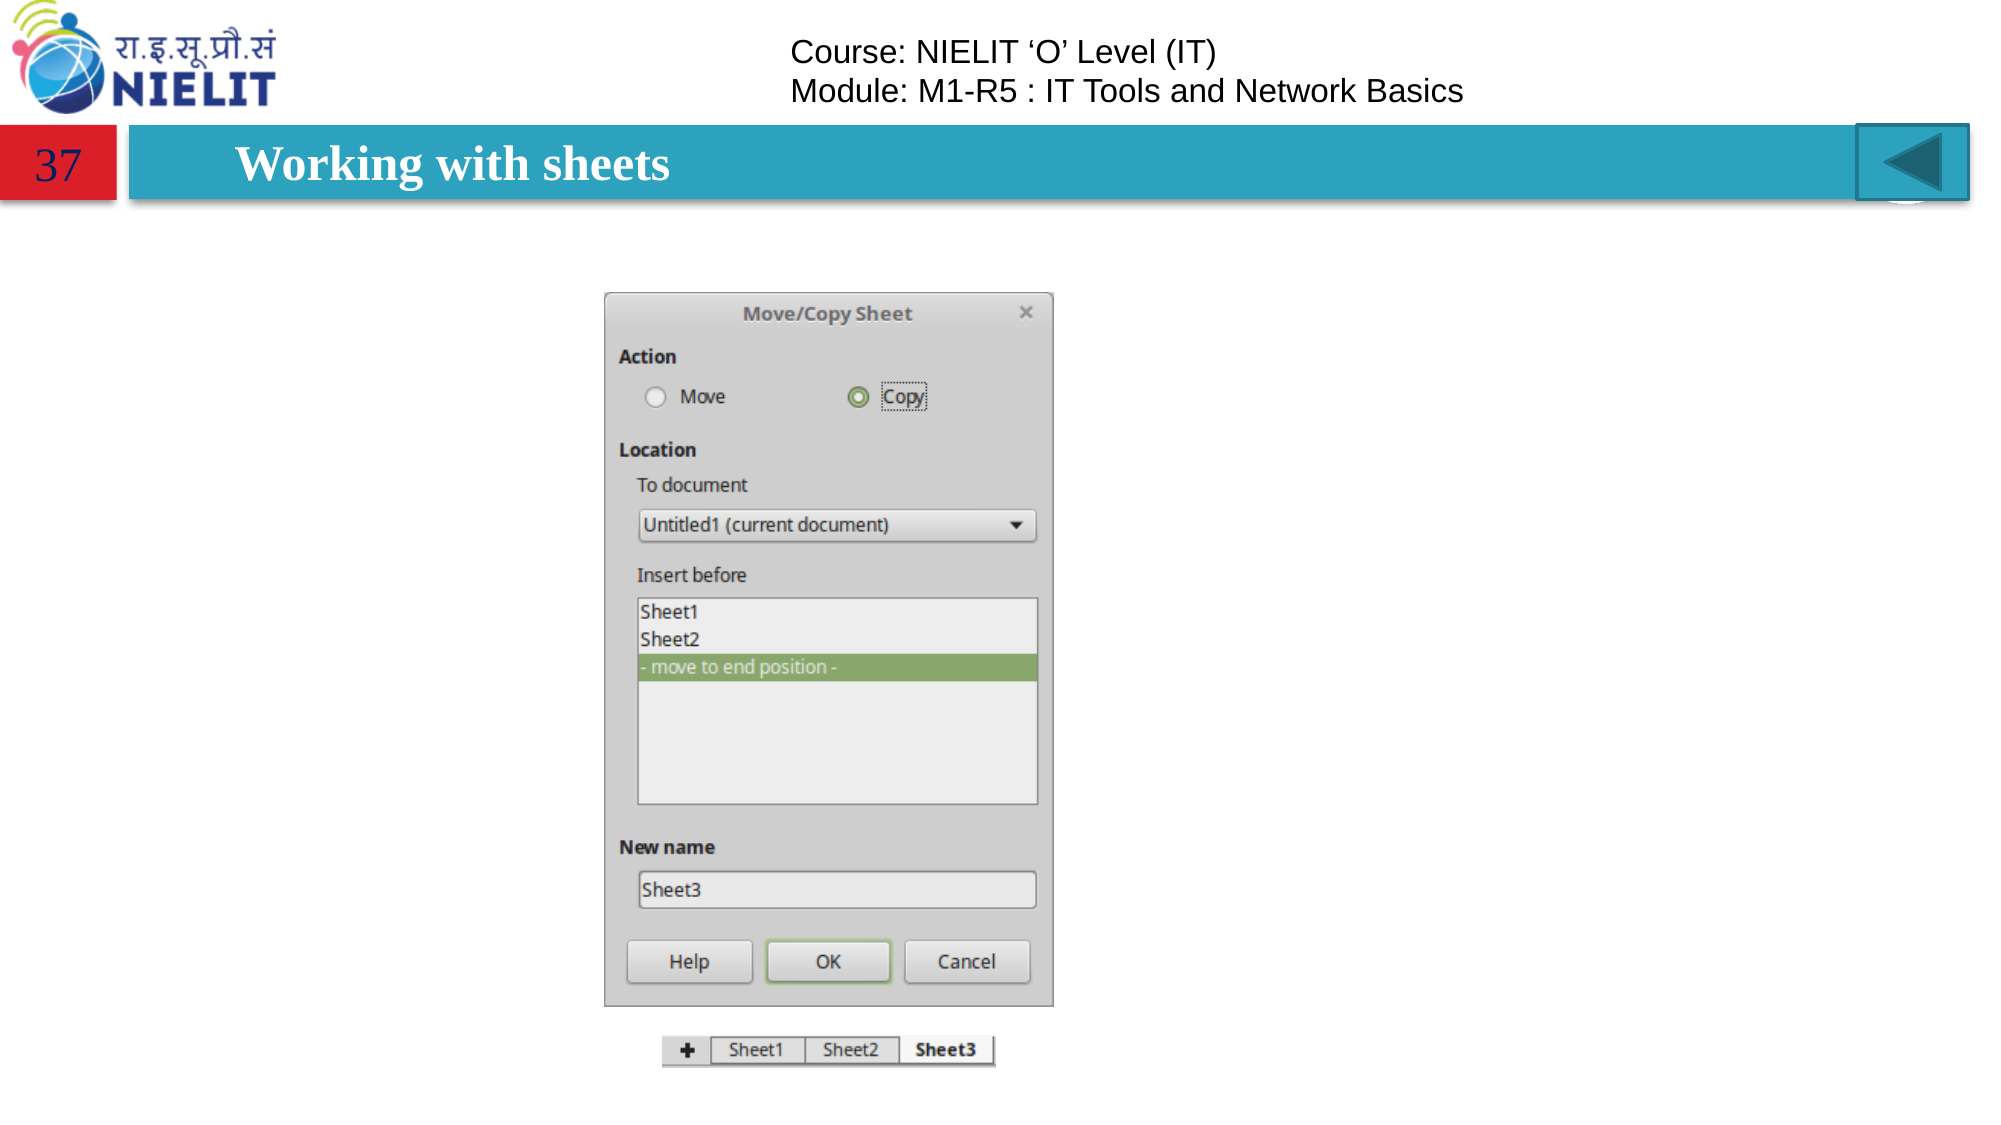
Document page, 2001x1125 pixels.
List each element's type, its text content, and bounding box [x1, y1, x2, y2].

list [603, 292, 1055, 1007]
slide_number 37 [0, 125, 117, 200]
title Working with sheets [216, 125, 1969, 200]
picture [307, 10, 1891, 121]
picture [12, 0, 276, 114]
picture [662, 1035, 996, 1068]
